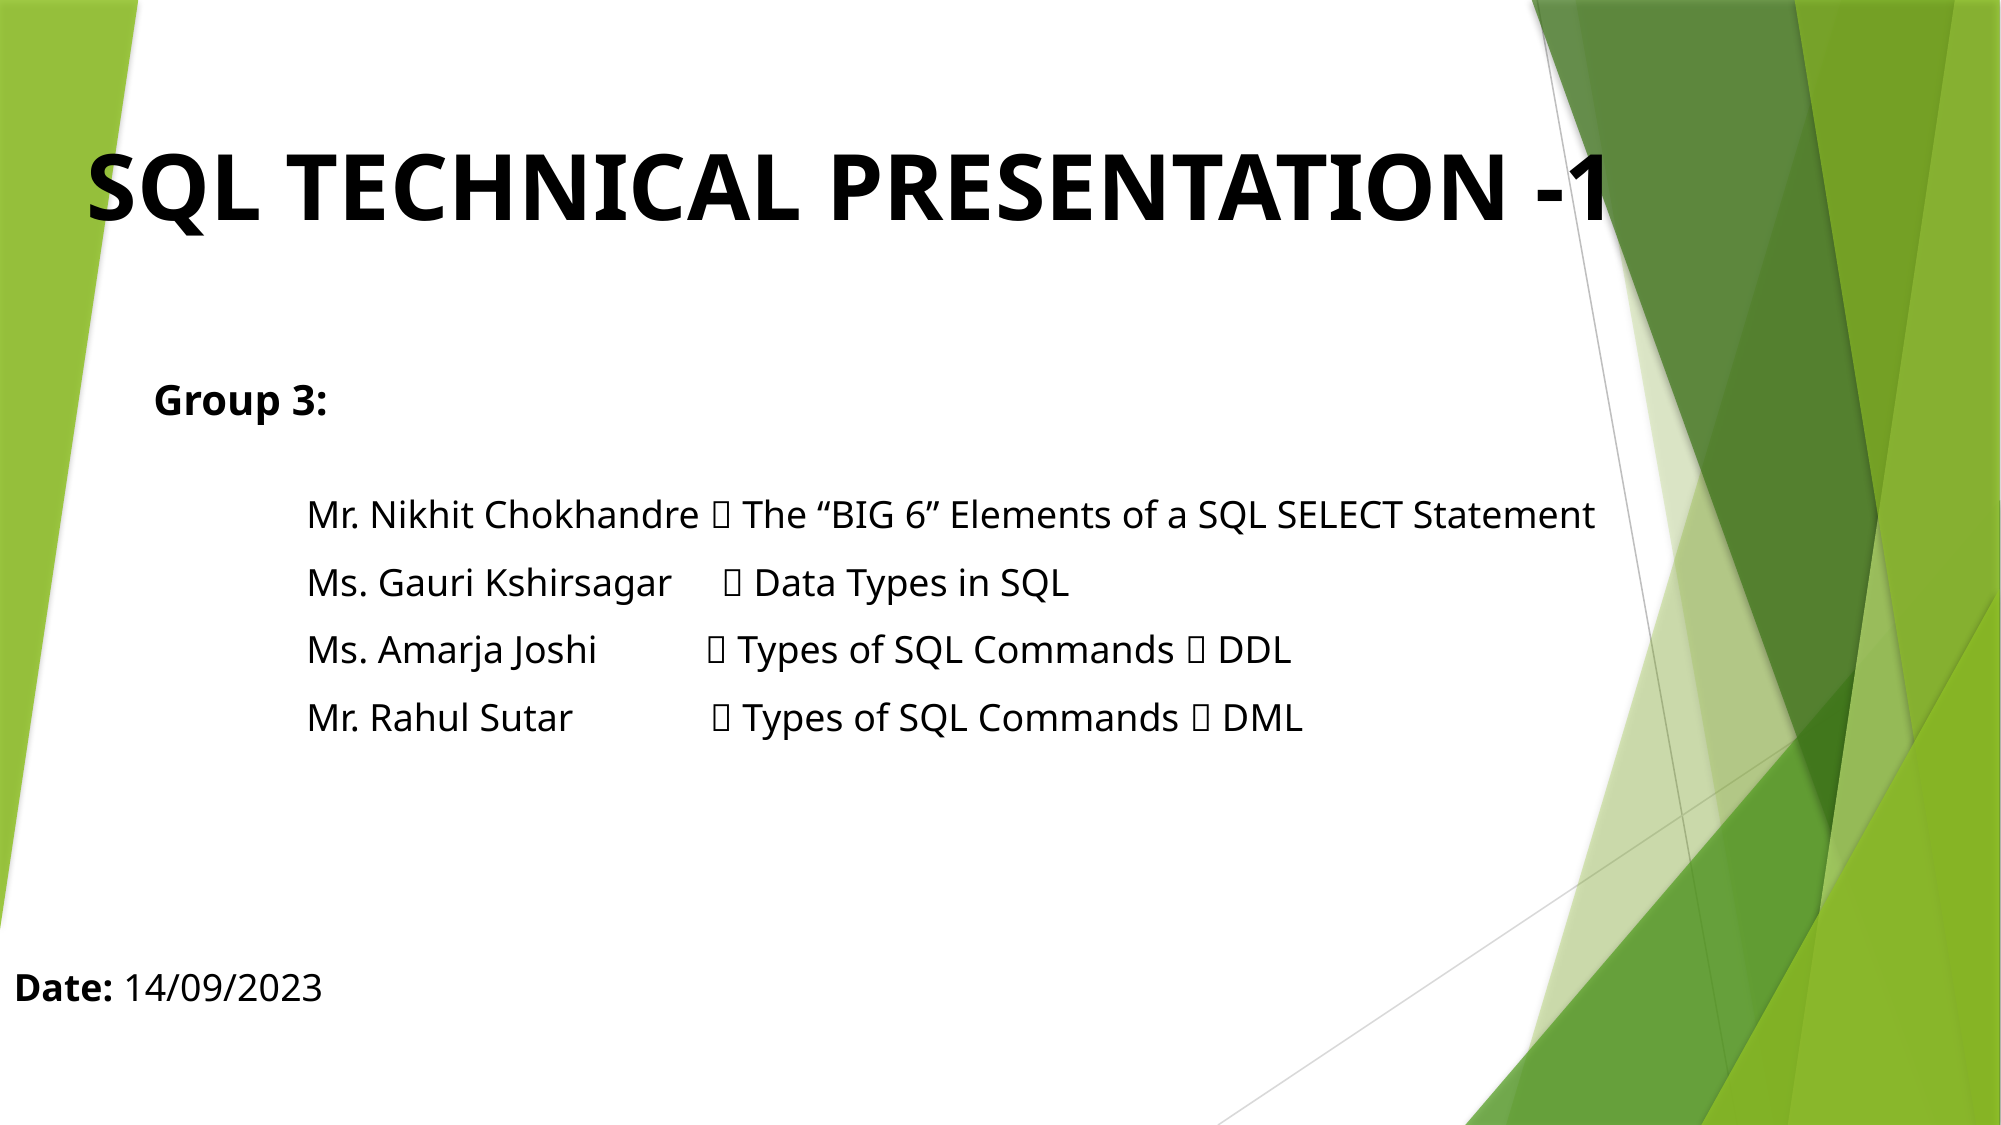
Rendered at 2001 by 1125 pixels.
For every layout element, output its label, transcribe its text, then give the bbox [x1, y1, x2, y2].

text_box SQL TECHNICAL PRESENTATION -1 Group 3: Mr. Nikhit Chokhandre  The “BIG 6” Elements of a SQL SELECT Statement Ms. Gauri Kshirsagar  Data Types in SQL Ms. Amarja Joshi  Types of SQL Commands  DDL Mr. Rahul Sutar  Types of SQL Commands  DML Date: 14/09/2023 [0, 121, 1716, 1017]
